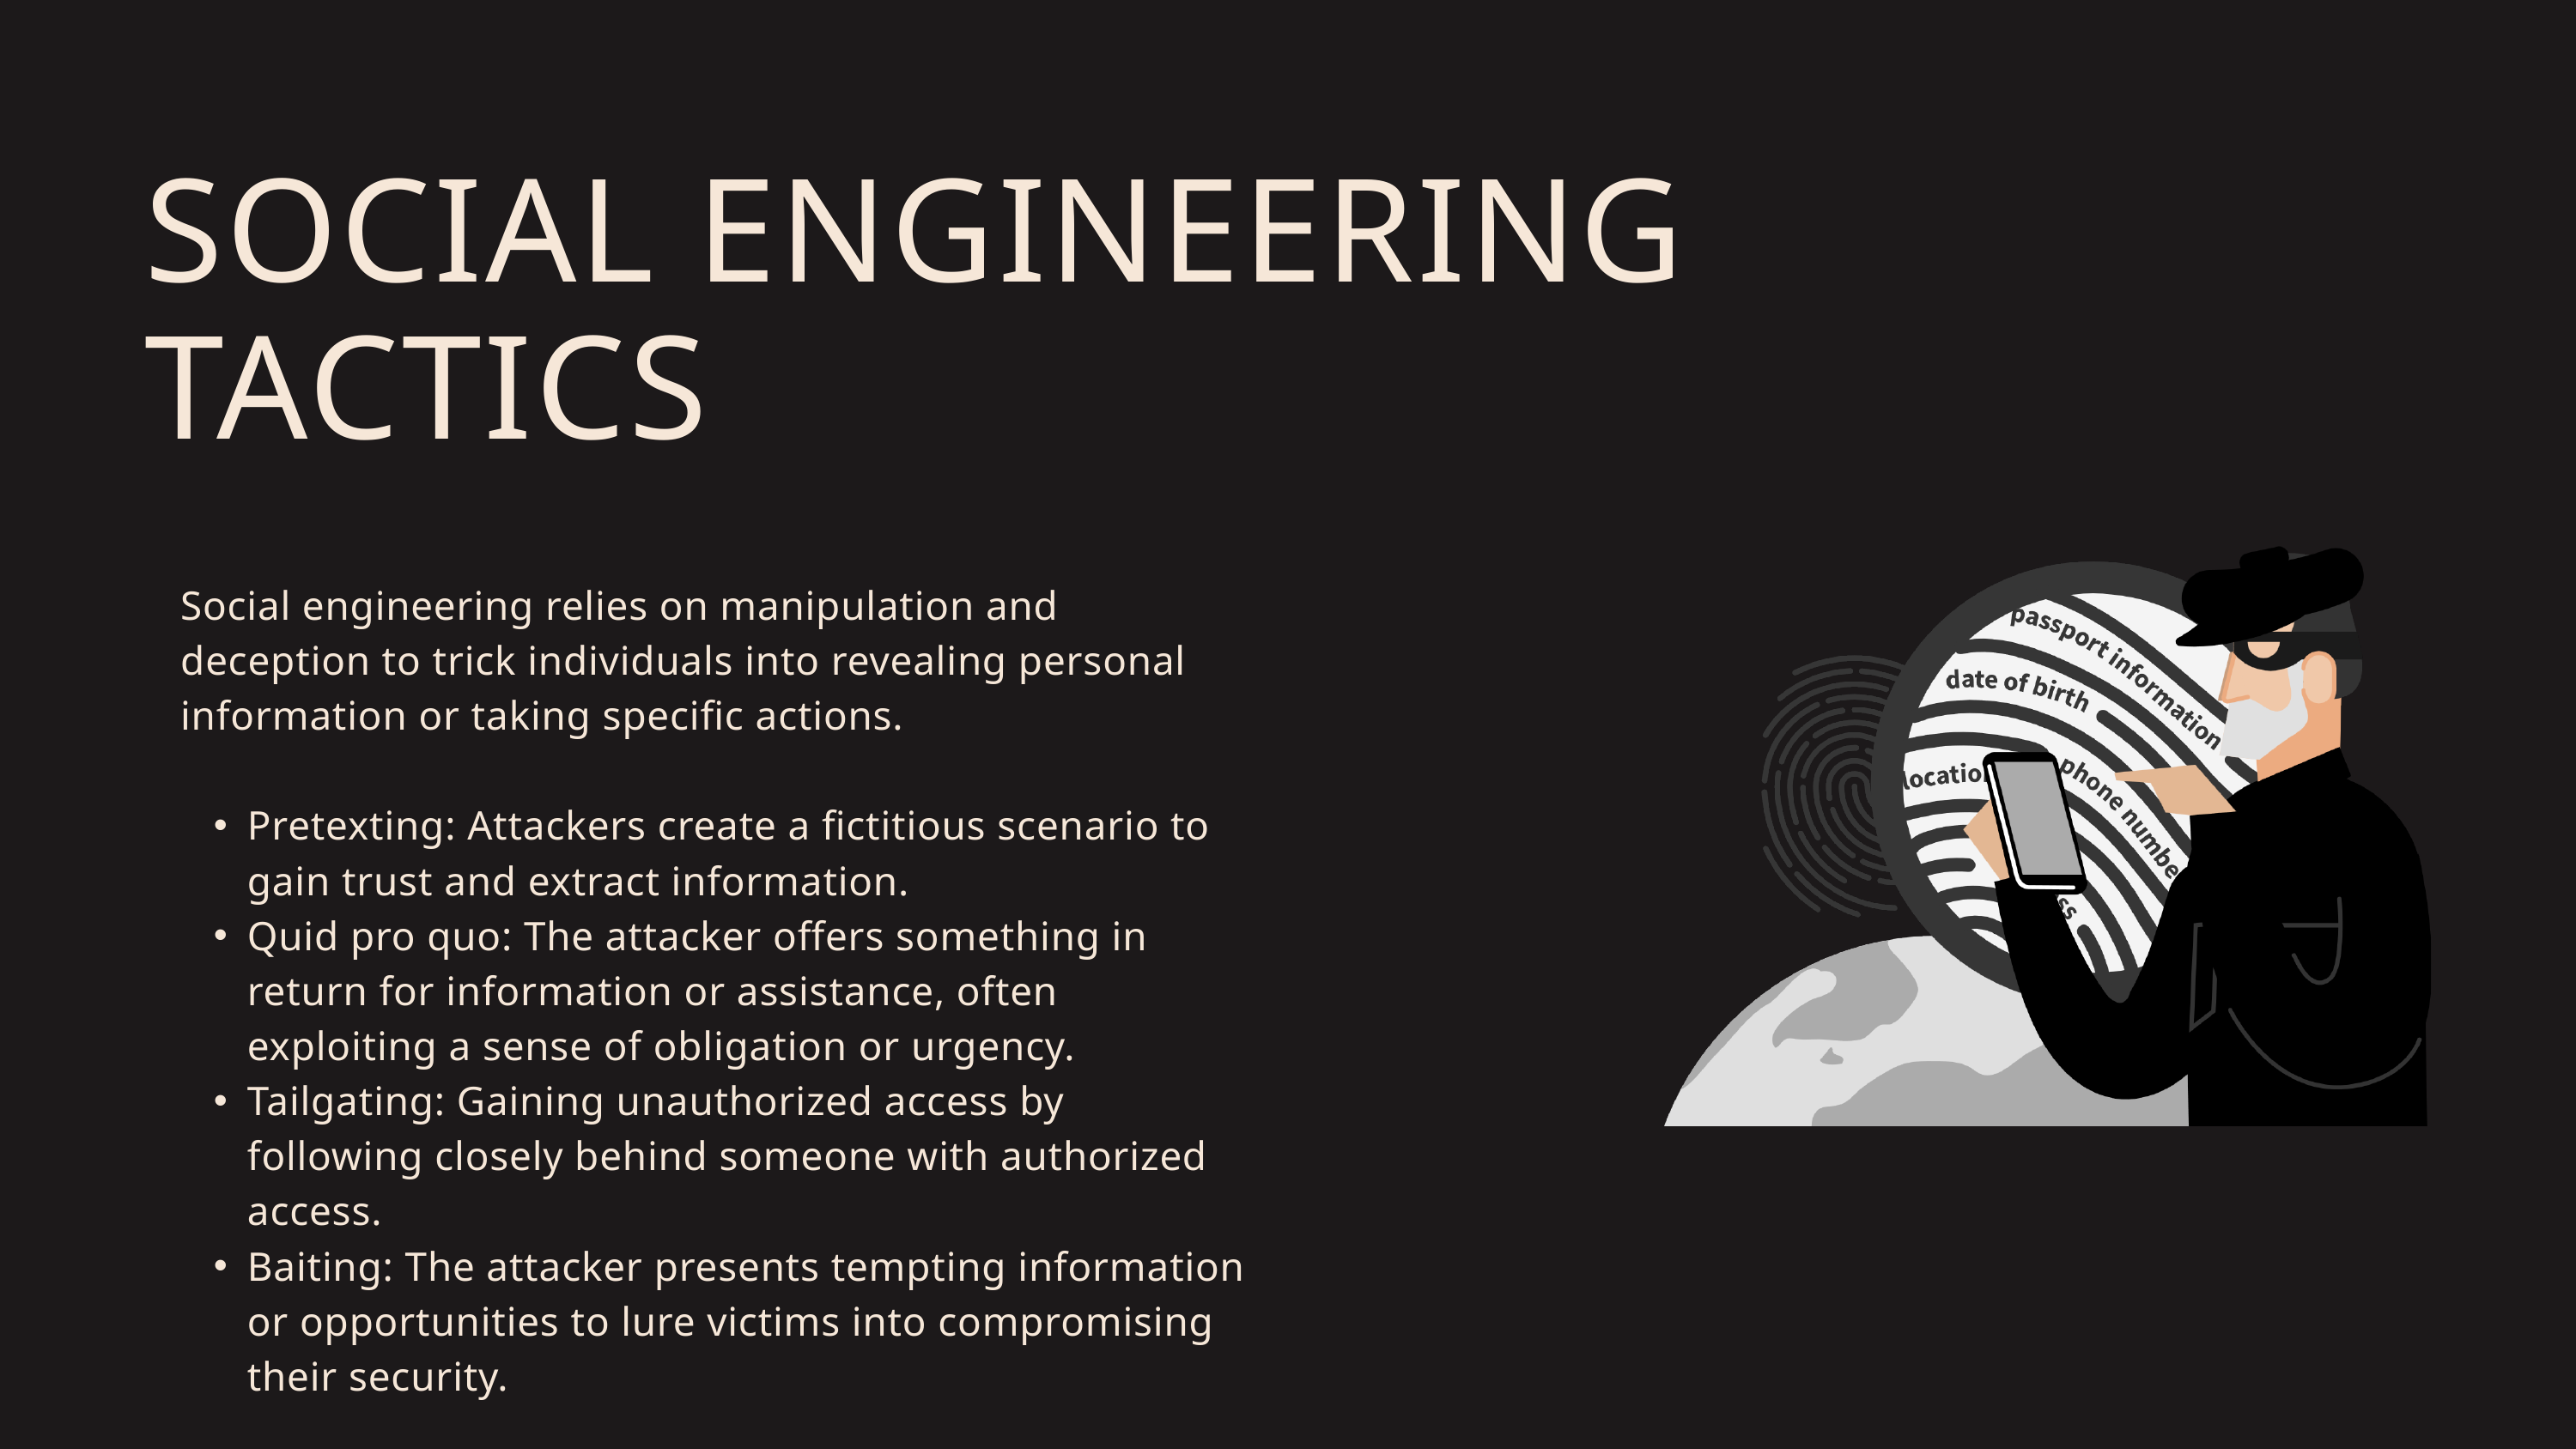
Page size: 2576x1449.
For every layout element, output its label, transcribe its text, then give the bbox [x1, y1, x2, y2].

text_box SOCIAL ENGINEERING TACTICS [144, 153, 2138, 468]
text_box [1589, 546, 2432, 1126]
text_box Social engineering relies on manipulation and deception to trick individuals into revealing personal information or taking specific actions. Pretexting: Attackers create a fictitious scenario to gain trust and extract information. Quid pro quo: The attacker offers something in return for information or assistance, often exploiting a sense of obligation or urgency. Tailgating: Gaining unauthorized access by following closely behind someone with authorized access. Baiting: The attacker presents tempting information or opportunities to lure victims into compromising their security. [180, 573, 1252, 1399]
